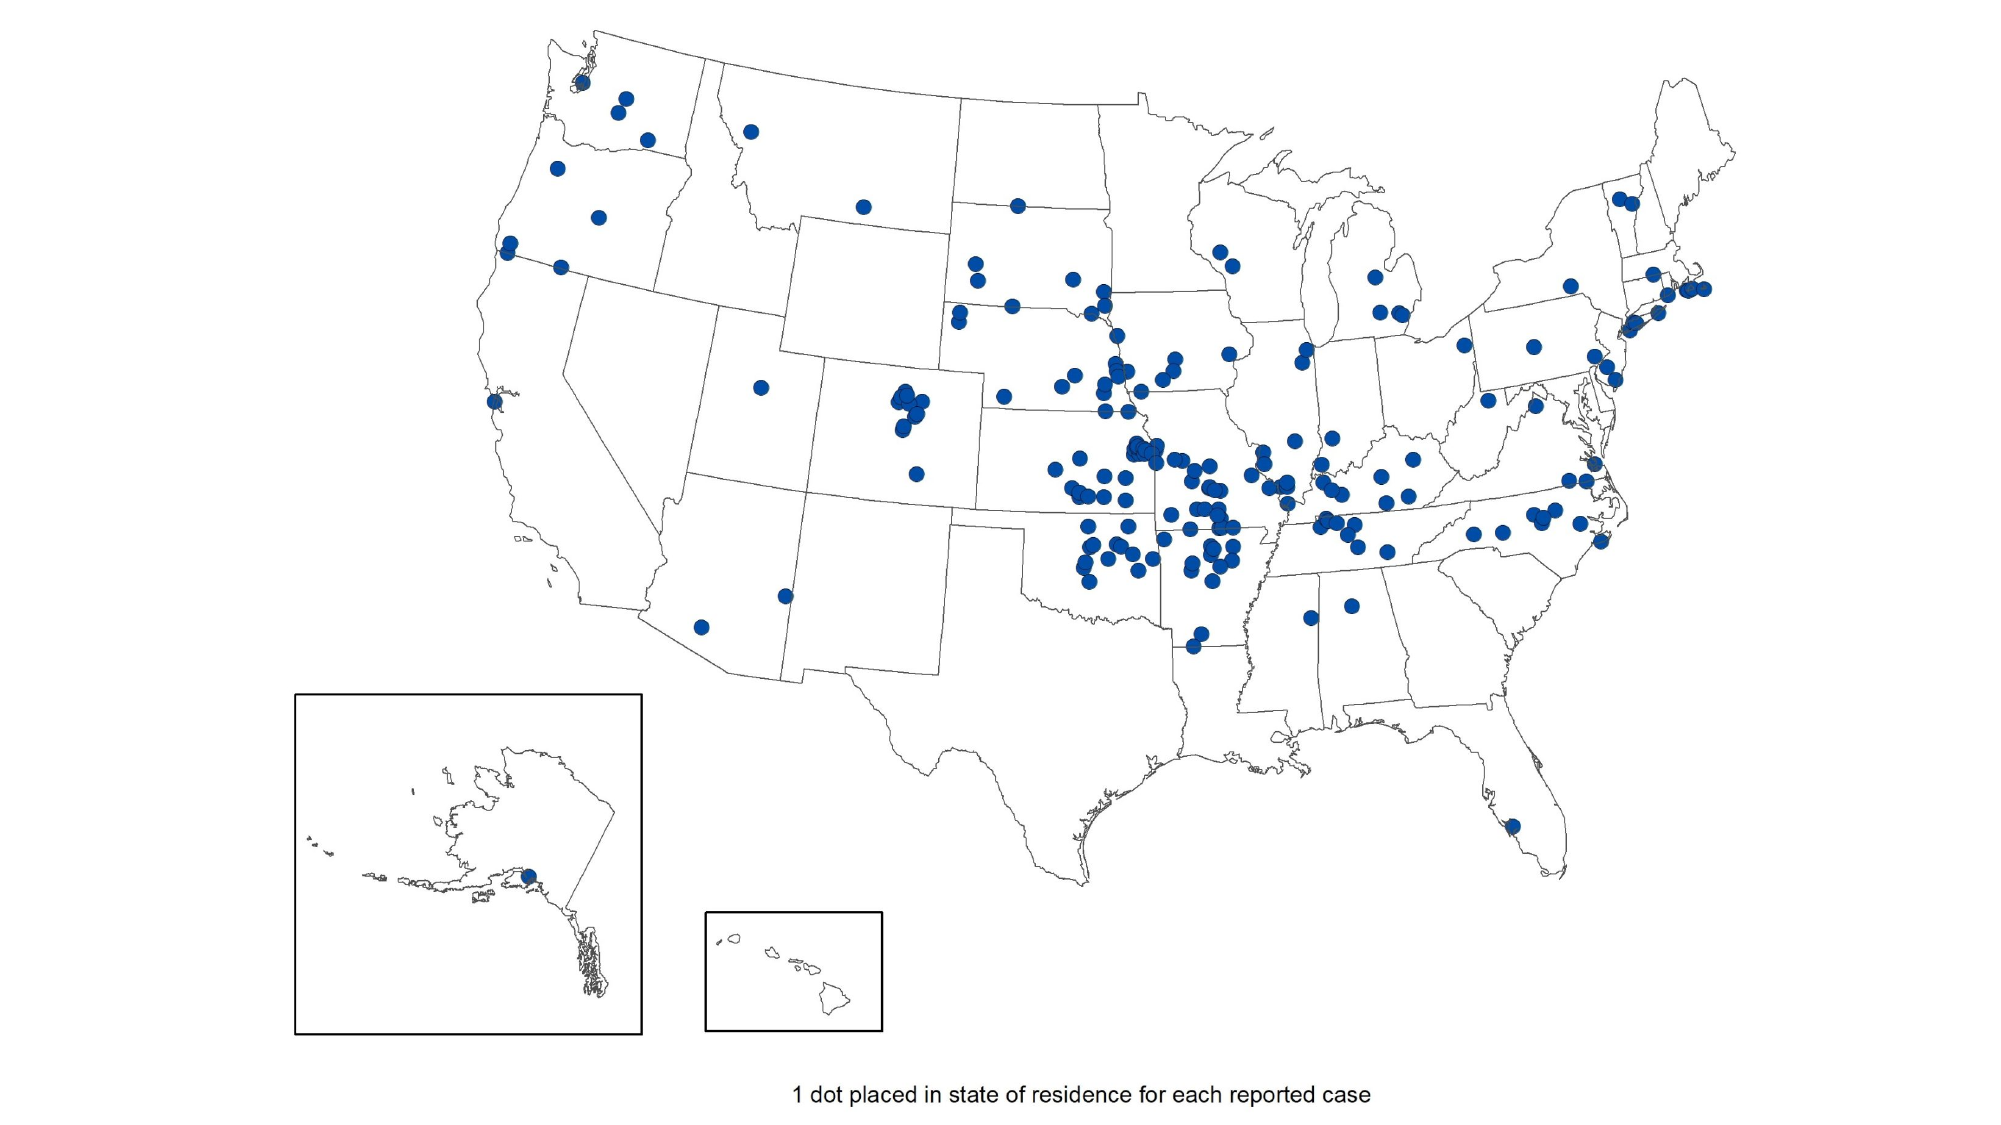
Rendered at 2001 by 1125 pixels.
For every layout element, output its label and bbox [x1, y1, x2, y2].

picture [219, 0, 1780, 1125]
